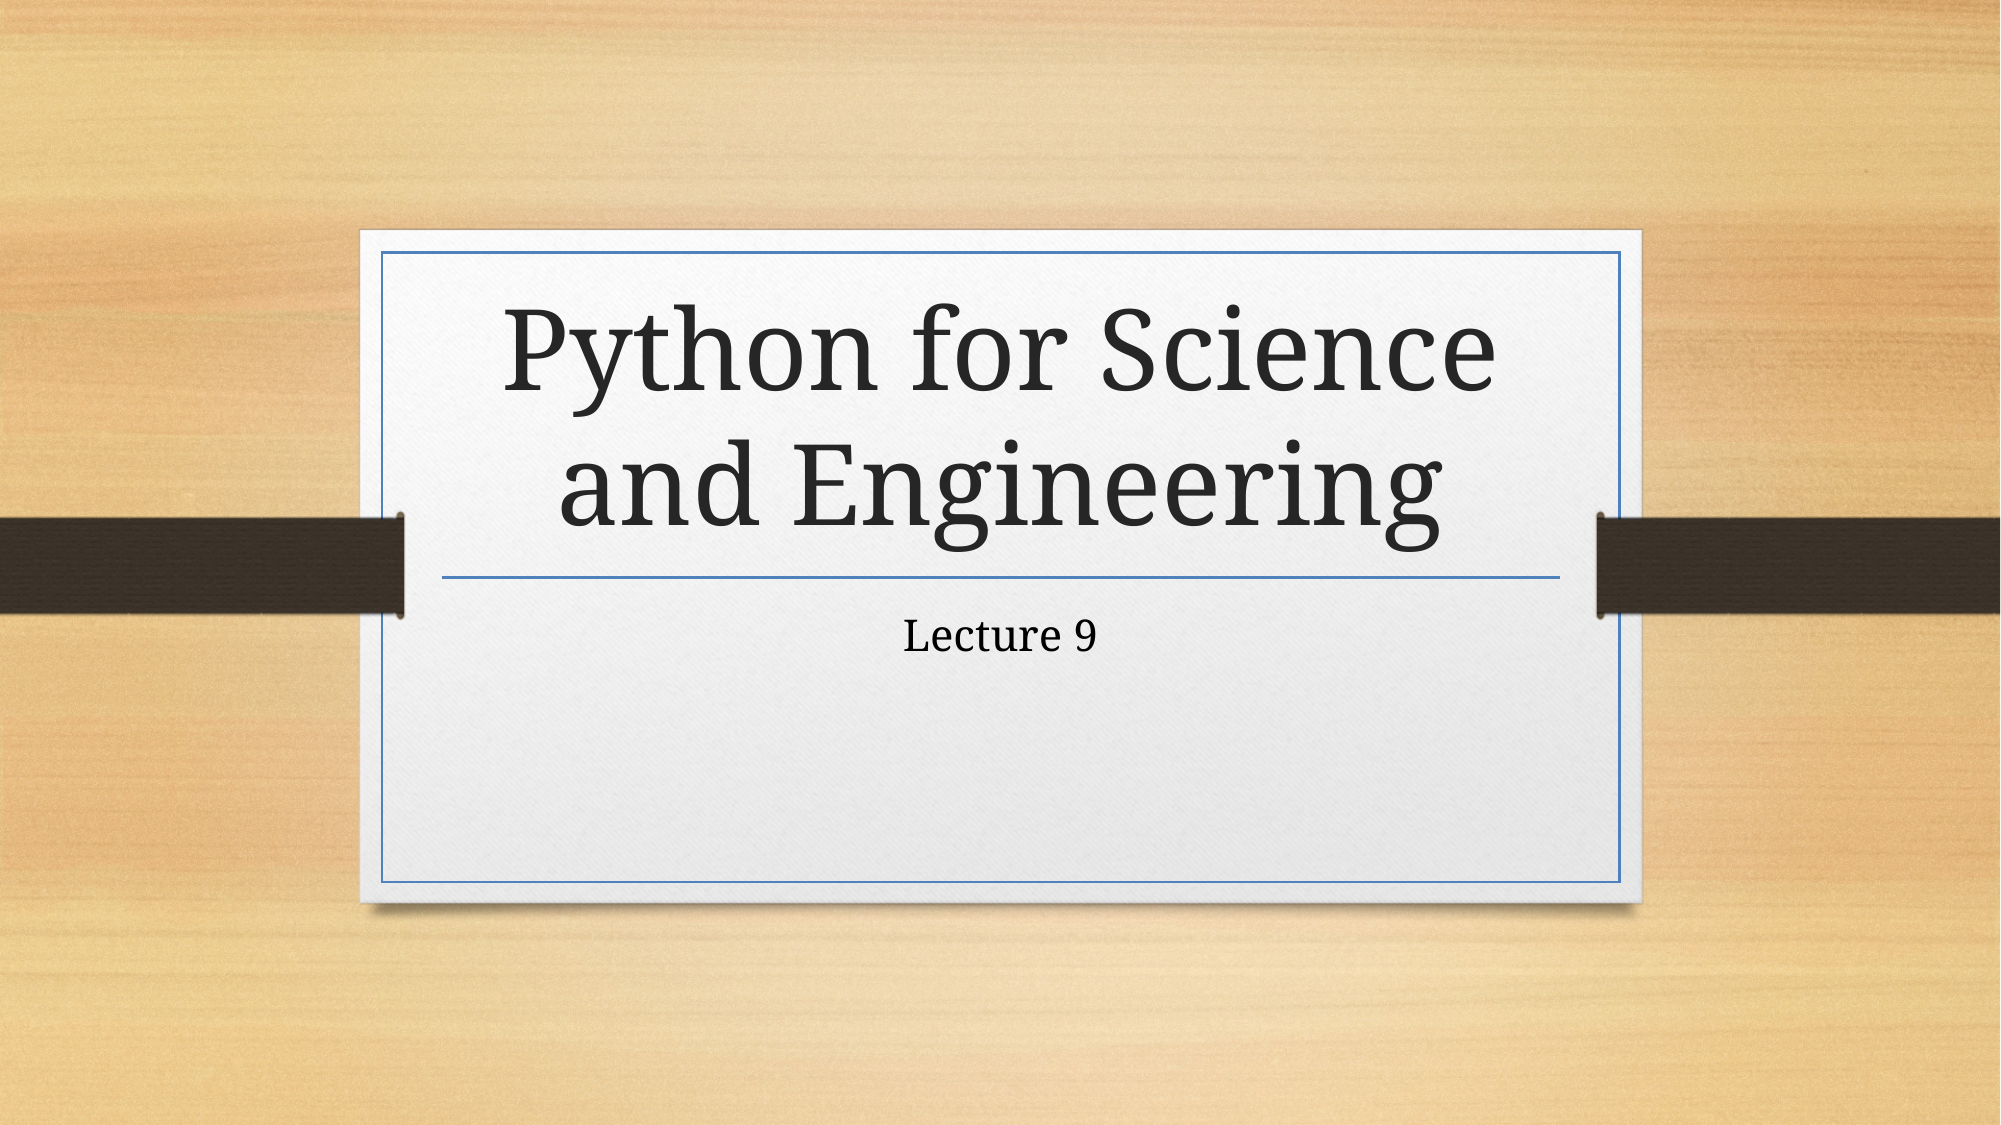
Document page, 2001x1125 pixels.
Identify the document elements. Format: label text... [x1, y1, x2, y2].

picture [0, 0, 2001, 1125]
subtitle Lecture 9 [441, 600, 1560, 817]
title Python for Science and Engineering [441, 306, 1560, 556]
